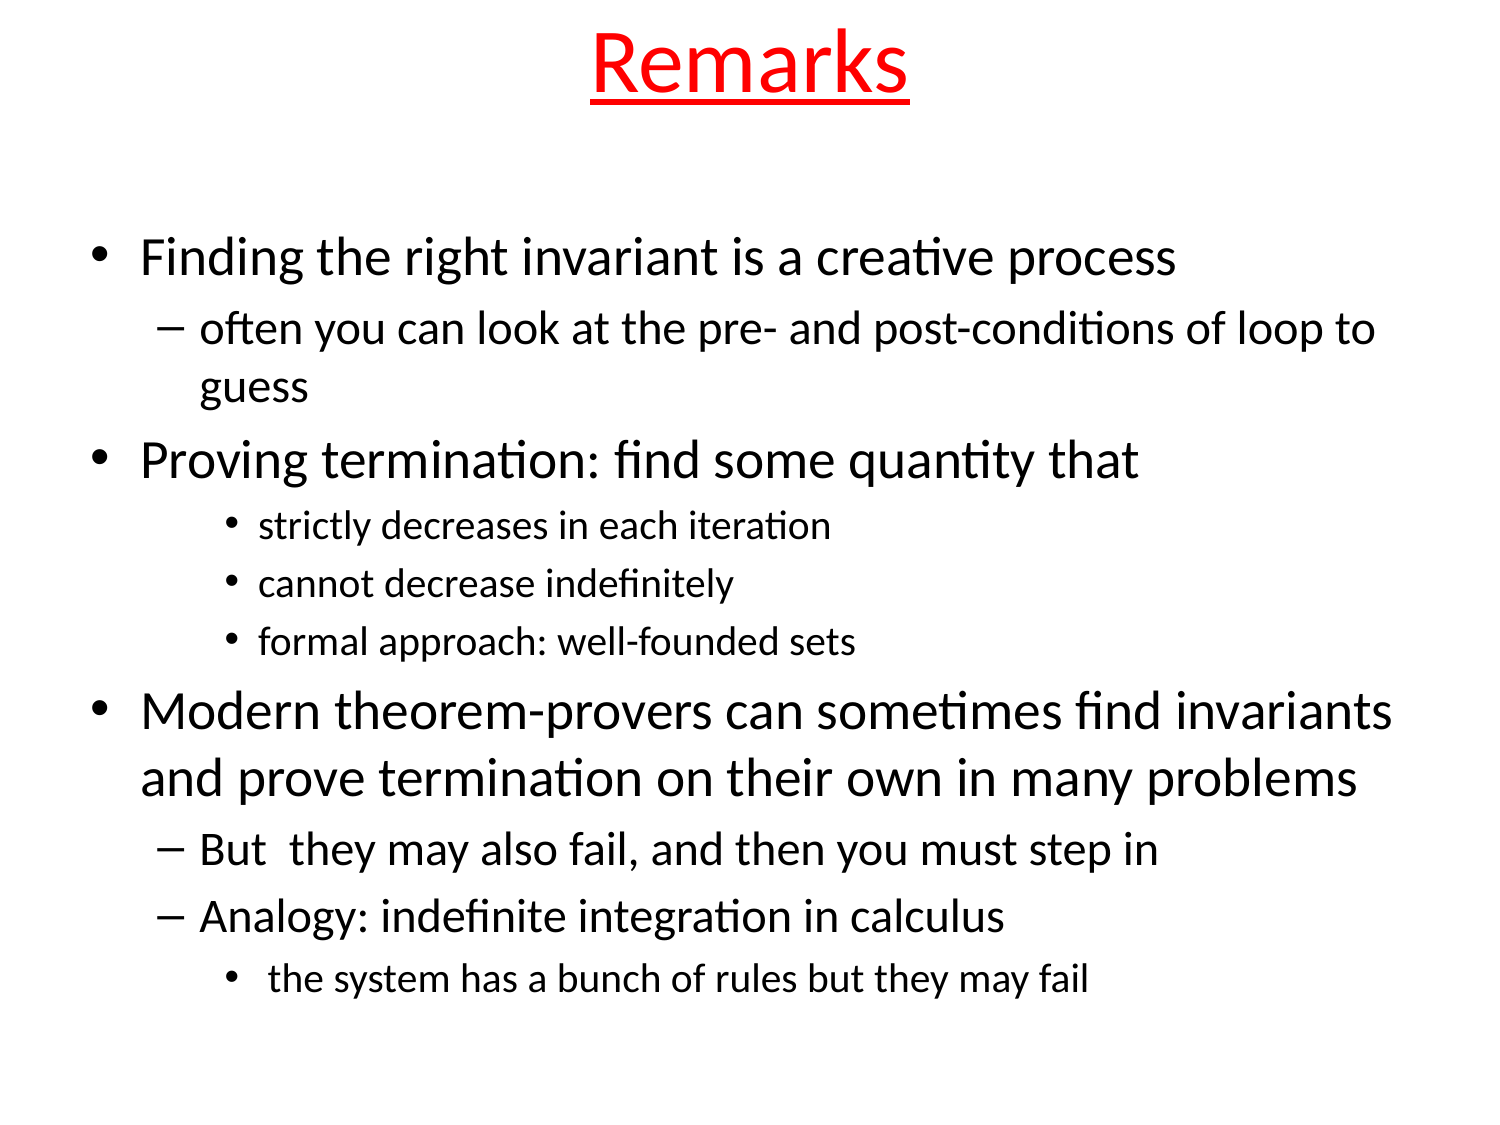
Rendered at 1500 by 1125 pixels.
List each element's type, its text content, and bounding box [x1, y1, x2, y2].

title Remarks [75, 0, 1425, 150]
list Finding the right invariant is a creative process often you can look at the pre- and post-conditions of loop to guess Proving termination: find some quantity that strictly decreases in each iteration cannot decrease indefinitely formal approach: well-founded sets Modern theorem-provers can sometimes find invariants and prove termination on their own in many problems But they may also fail, and then you must step in Analogy: indefinite integration in calculus the system has a bunch of rules but they may fail [75, 212, 1425, 1063]
